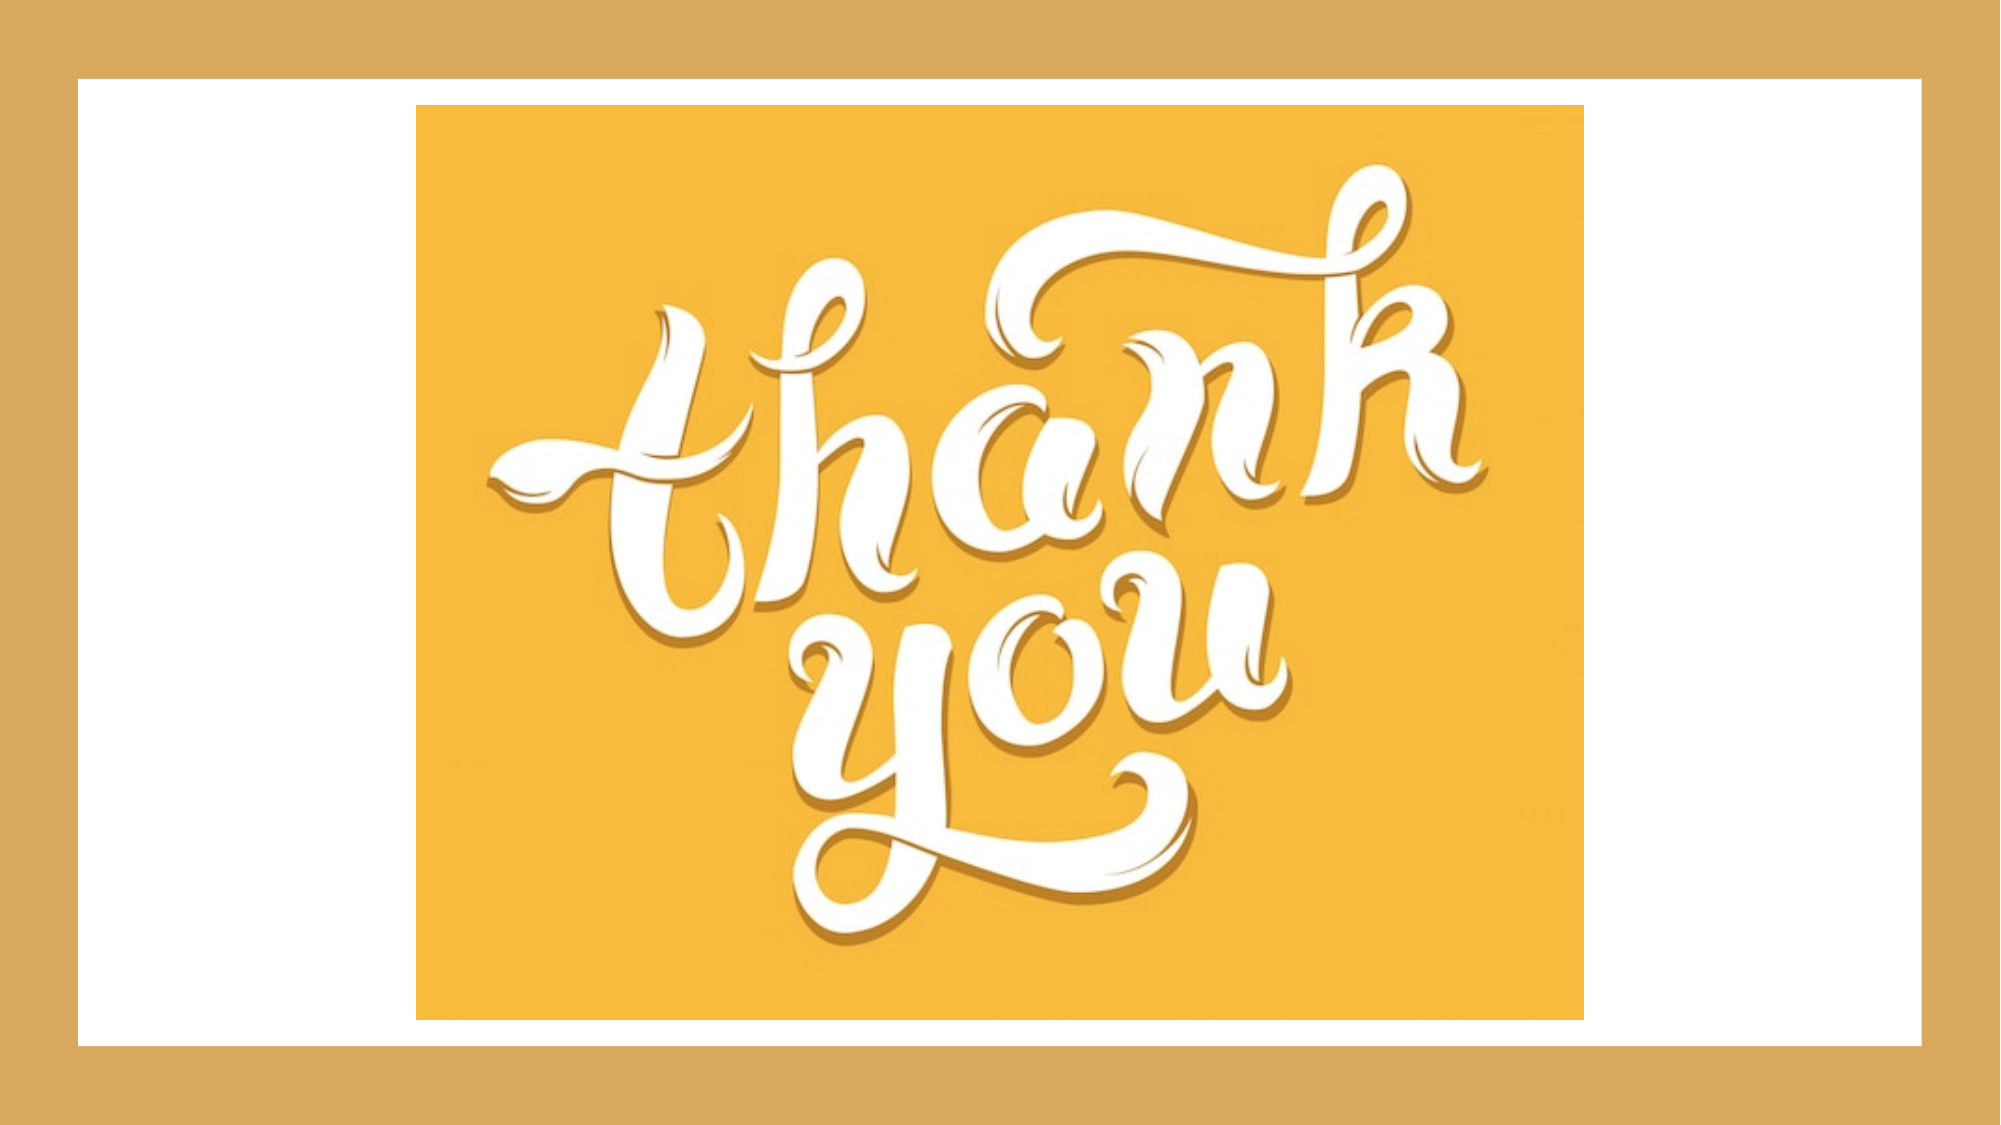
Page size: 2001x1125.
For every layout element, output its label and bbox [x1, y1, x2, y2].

text_box [0, 0, 2000, 1125]
text_box [77, 78, 1923, 1047]
picture [416, 105, 1584, 1020]
